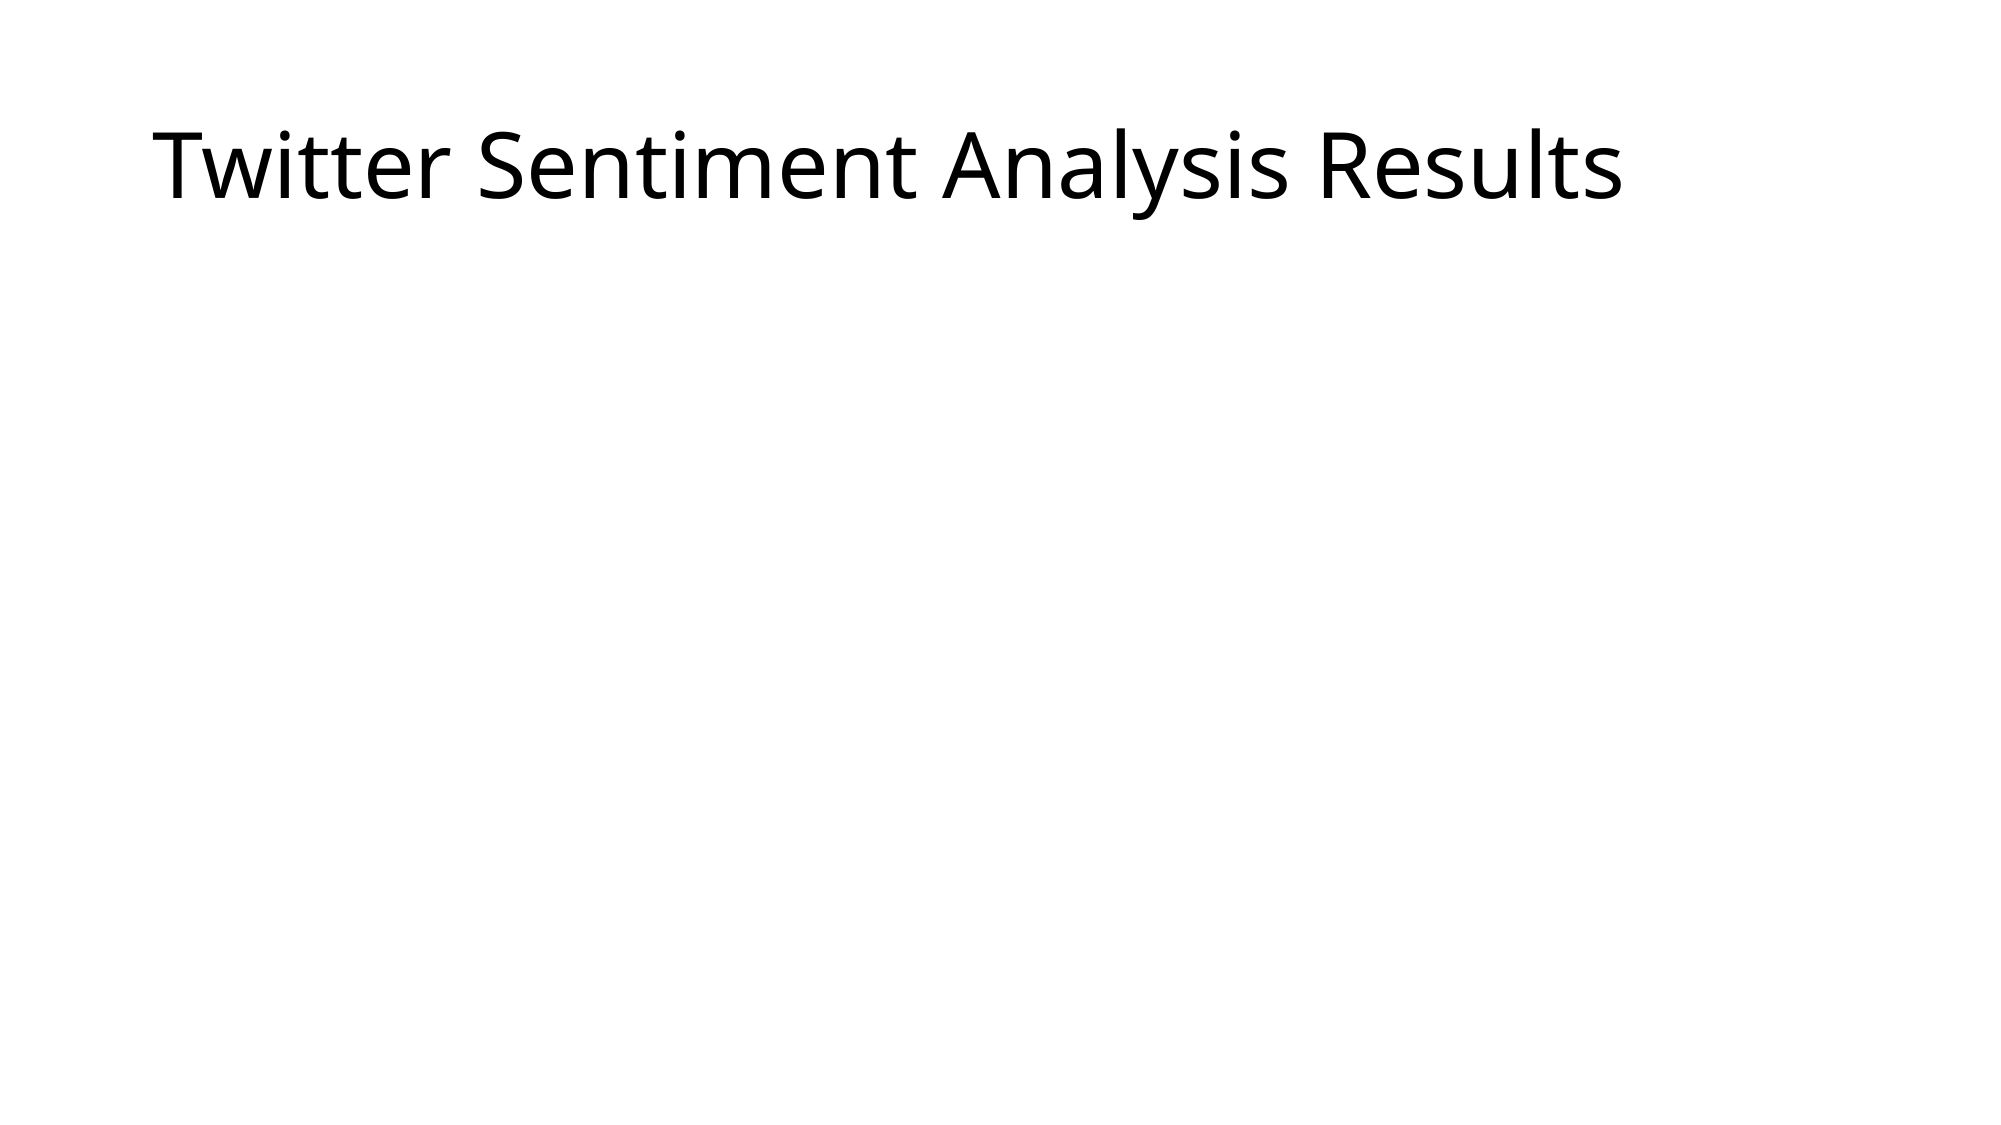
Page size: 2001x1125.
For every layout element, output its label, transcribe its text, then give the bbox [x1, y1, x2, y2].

title Twitter Sentiment Analysis Results [137, 59, 1863, 278]
